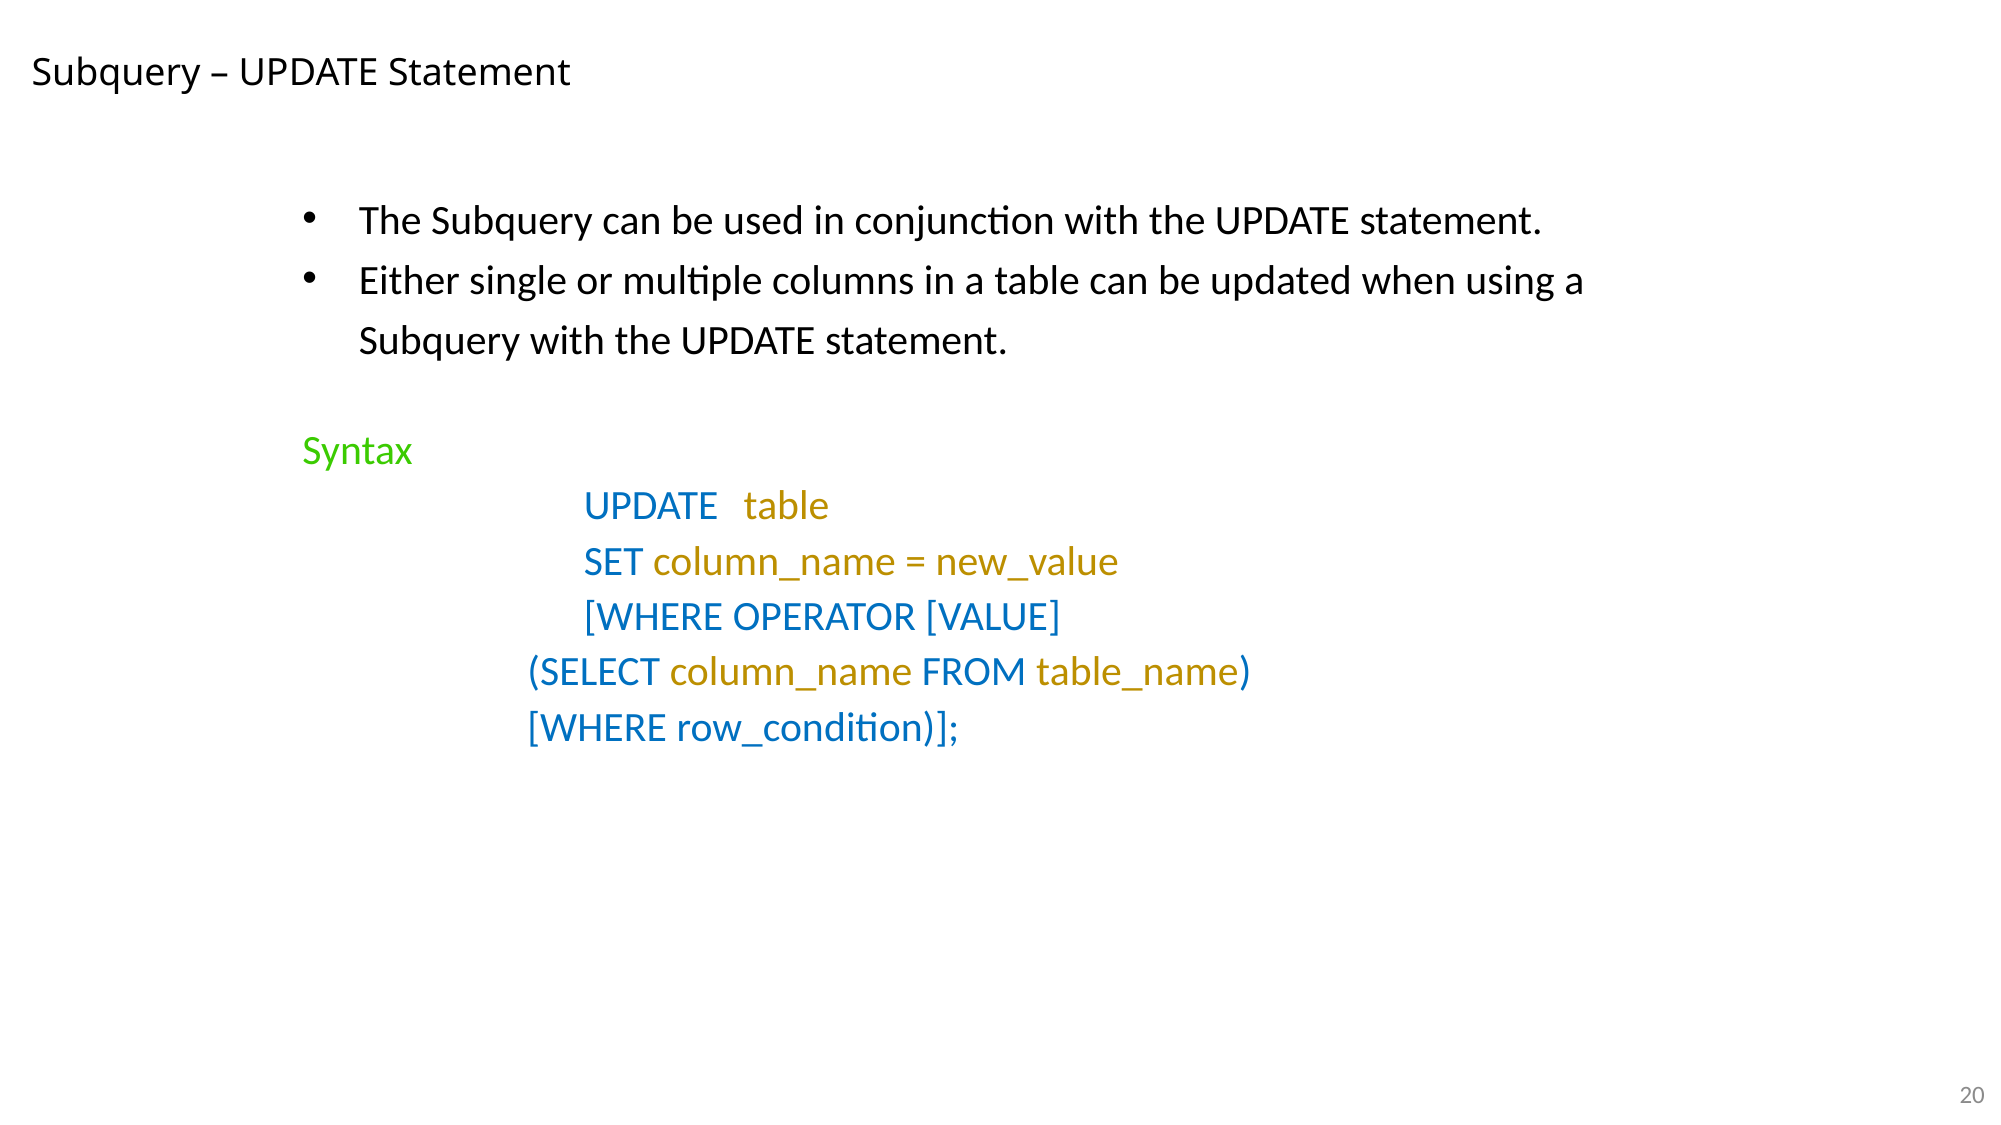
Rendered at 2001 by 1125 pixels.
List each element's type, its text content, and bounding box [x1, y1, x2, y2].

title Subquery – UPDATE Statement [16, 29, 1517, 118]
list The Subquery can be used in conjunction with the UPDATE statement. Either single or multiple columns in a table can be updated when using a Subquery with the UPDATE statement. Syntax UPDATE table SET column_name = new_value [WHERE OPERATOR [VALUE] (SELECT column_name FROM table_name) [WHERE row_condition)]; [287, 174, 1713, 980]
slide_number 20 [1912, 1062, 2000, 1125]
